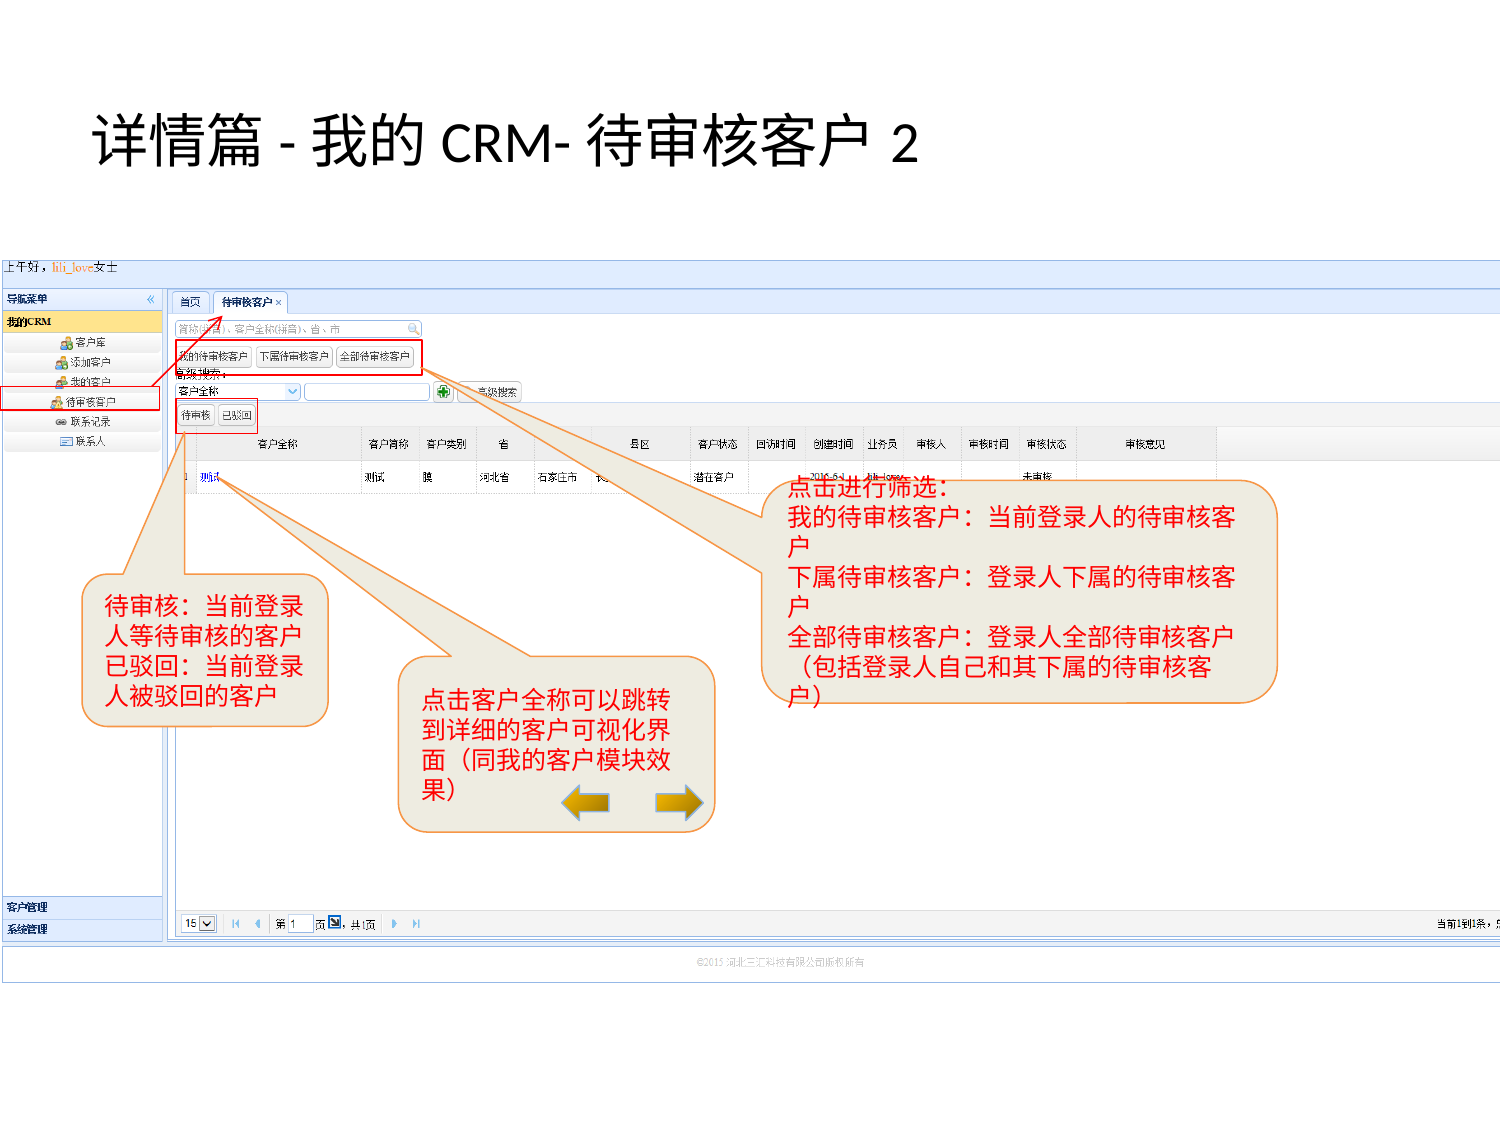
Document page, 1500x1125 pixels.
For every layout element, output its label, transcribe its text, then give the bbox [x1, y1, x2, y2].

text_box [151, 315, 223, 387]
picture [0, 257, 1500, 985]
title 详情篇-我的CRM-待审核客户2 [75, 45, 1425, 233]
